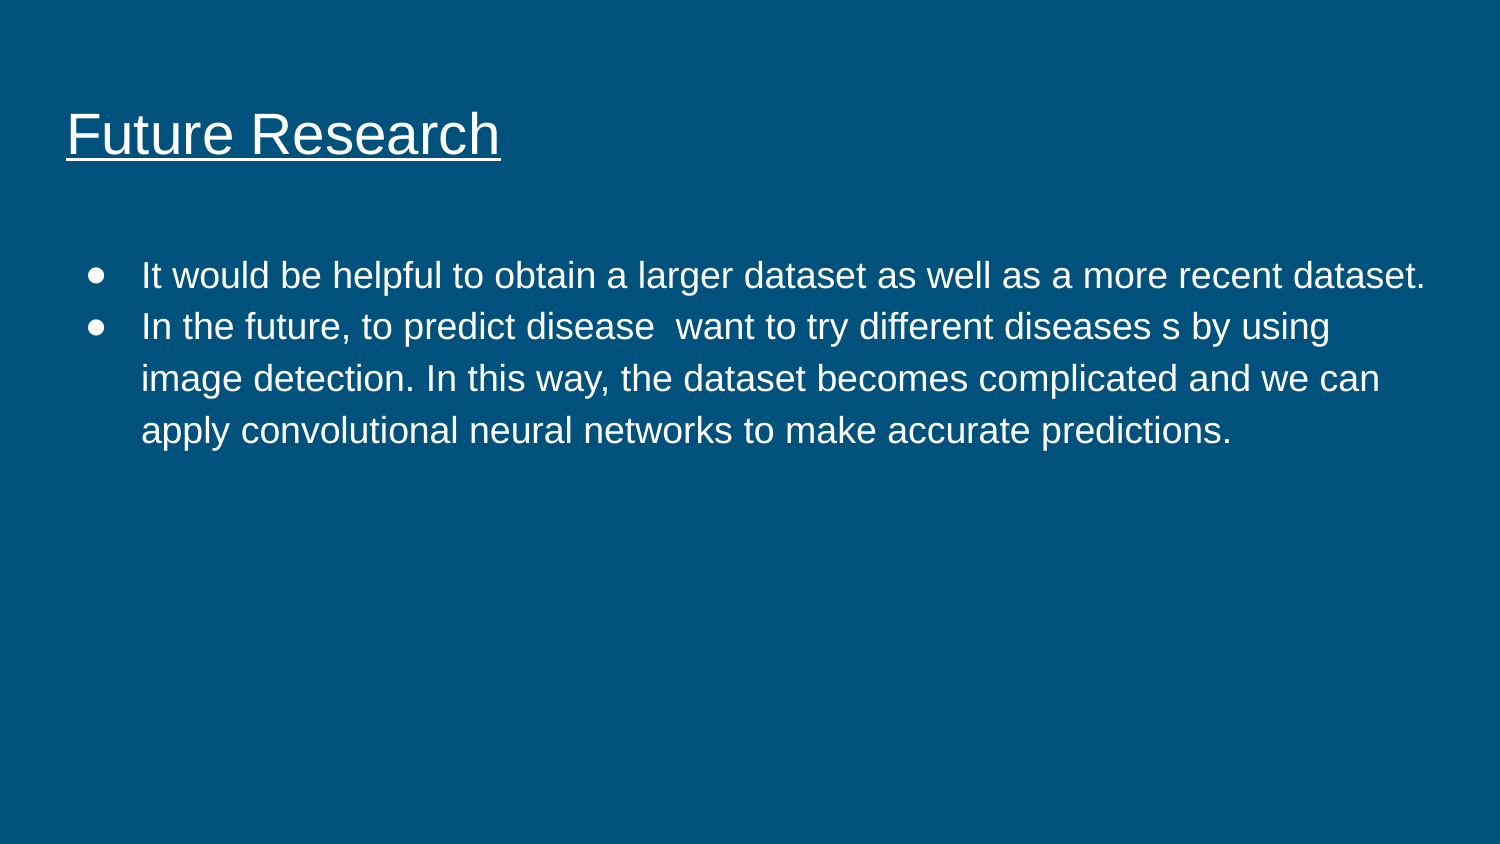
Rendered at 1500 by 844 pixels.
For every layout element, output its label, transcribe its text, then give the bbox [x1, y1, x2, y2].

list It would be helpful to obtain a larger dataset as well as a more recent dataset. In the future, to predict disease want to try different diseases s by using image detection. In this way, the dataset becomes complicated and we can apply convolutional neural networks to make accurate predictions. [51, 229, 1449, 766]
title Future Research [51, 61, 1449, 182]
